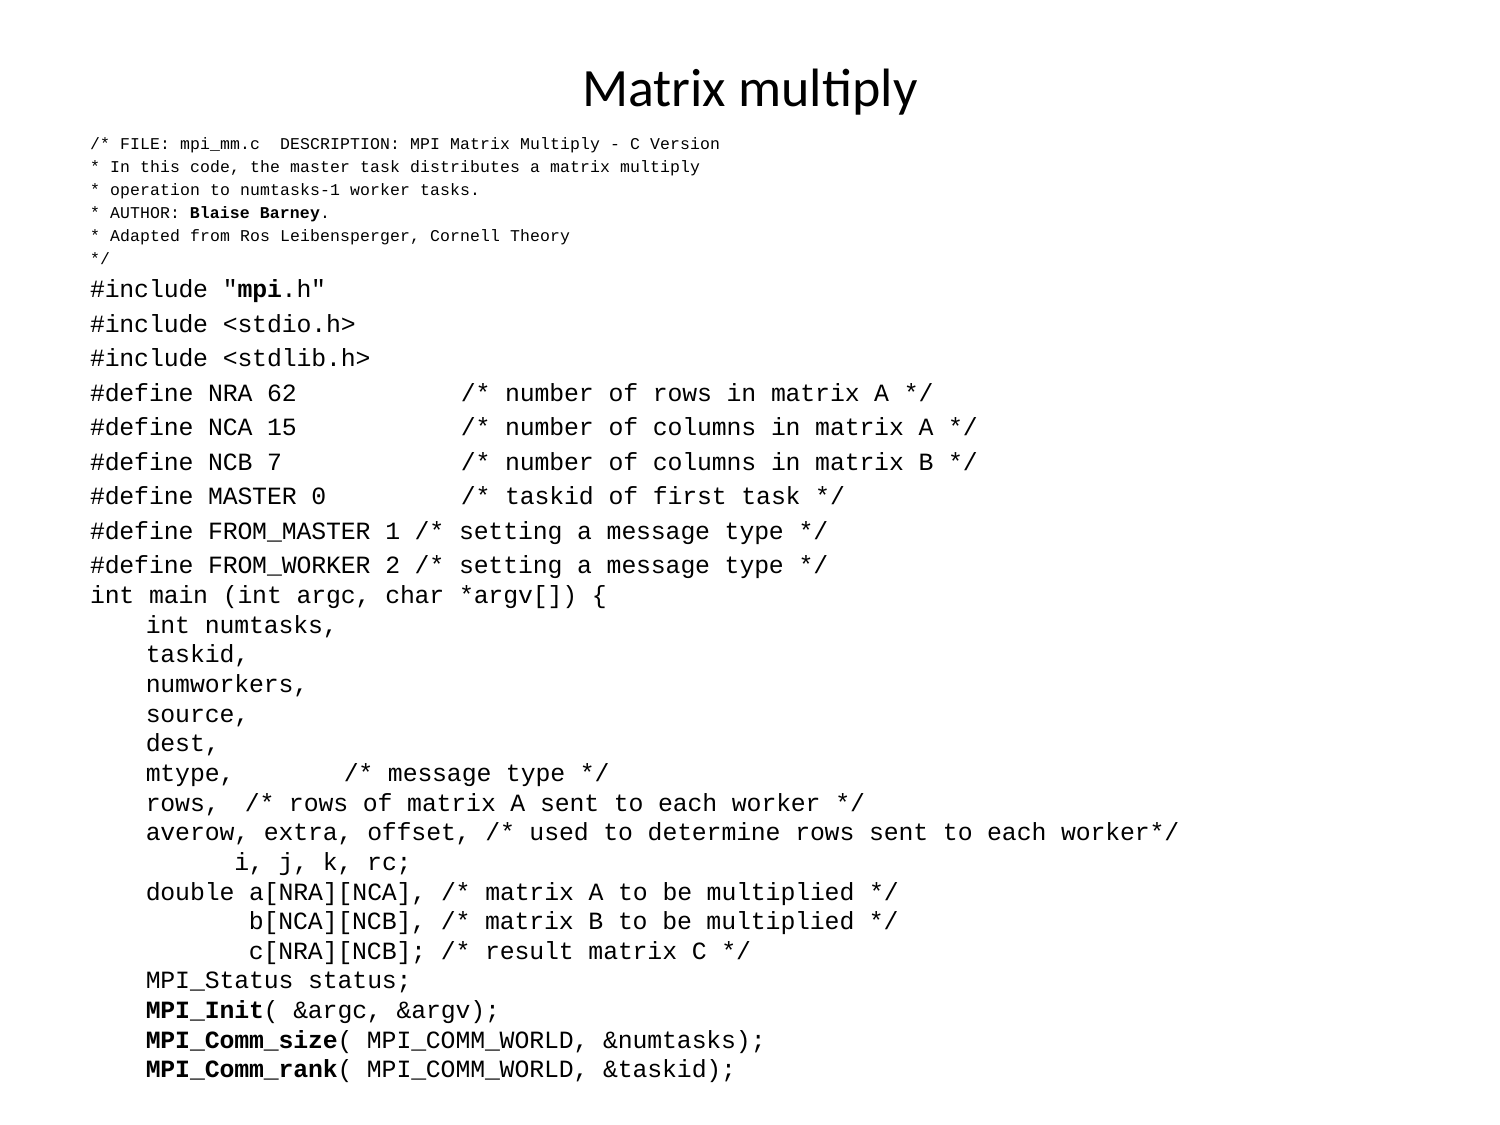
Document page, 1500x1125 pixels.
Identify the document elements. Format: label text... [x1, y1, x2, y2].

list /* FILE: mpi_mm.c DESCRIPTION: MPI Matrix Multiply - C Version * In this code, the master task distributes a matrix multiply * operation to numtasks-1 worker tasks. * AUTHOR: Blaise Barney. * Adapted from Ros Leibensperger, Cornell Theory */ #include "mpi.h" #include <stdio.h> #include <stdlib.h> #define NRA 62 /* number of rows in matrix A */ #define NCA 15 /* number of columns in matrix A */ #define NCB 7 /* number of columns in matrix B */ #define MASTER 0 /* taskid of first task */ #define FROM_MASTER 1 /* setting a message type */ #define FROM_WORKER 2 /* setting a message type */ int main (int argc, char *argv[]) { int numtasks, taskid, numworkers, source, dest, mtype, /* message type */ rows, /* rows of matrix A sent to each worker */ averow, extra, offset, /* used to determine rows sent to each worker*/ i, j, k, rc; double a[NRA][NCA], /* matrix A to be multiplied */ b[NCA][NCB], /* matrix B to be multiplied */ c[NRA][NCB]; /* result matrix C */ MPI_Status status; MPI_Init( &argc, &argv); MPI_Comm_size( MPI_COMM_WORLD, &numtasks); MPI_Comm_rank( MPI_COMM_WORLD, &taskid); [75, 125, 1425, 1094]
title Matrix multiply [75, 45, 1425, 125]
